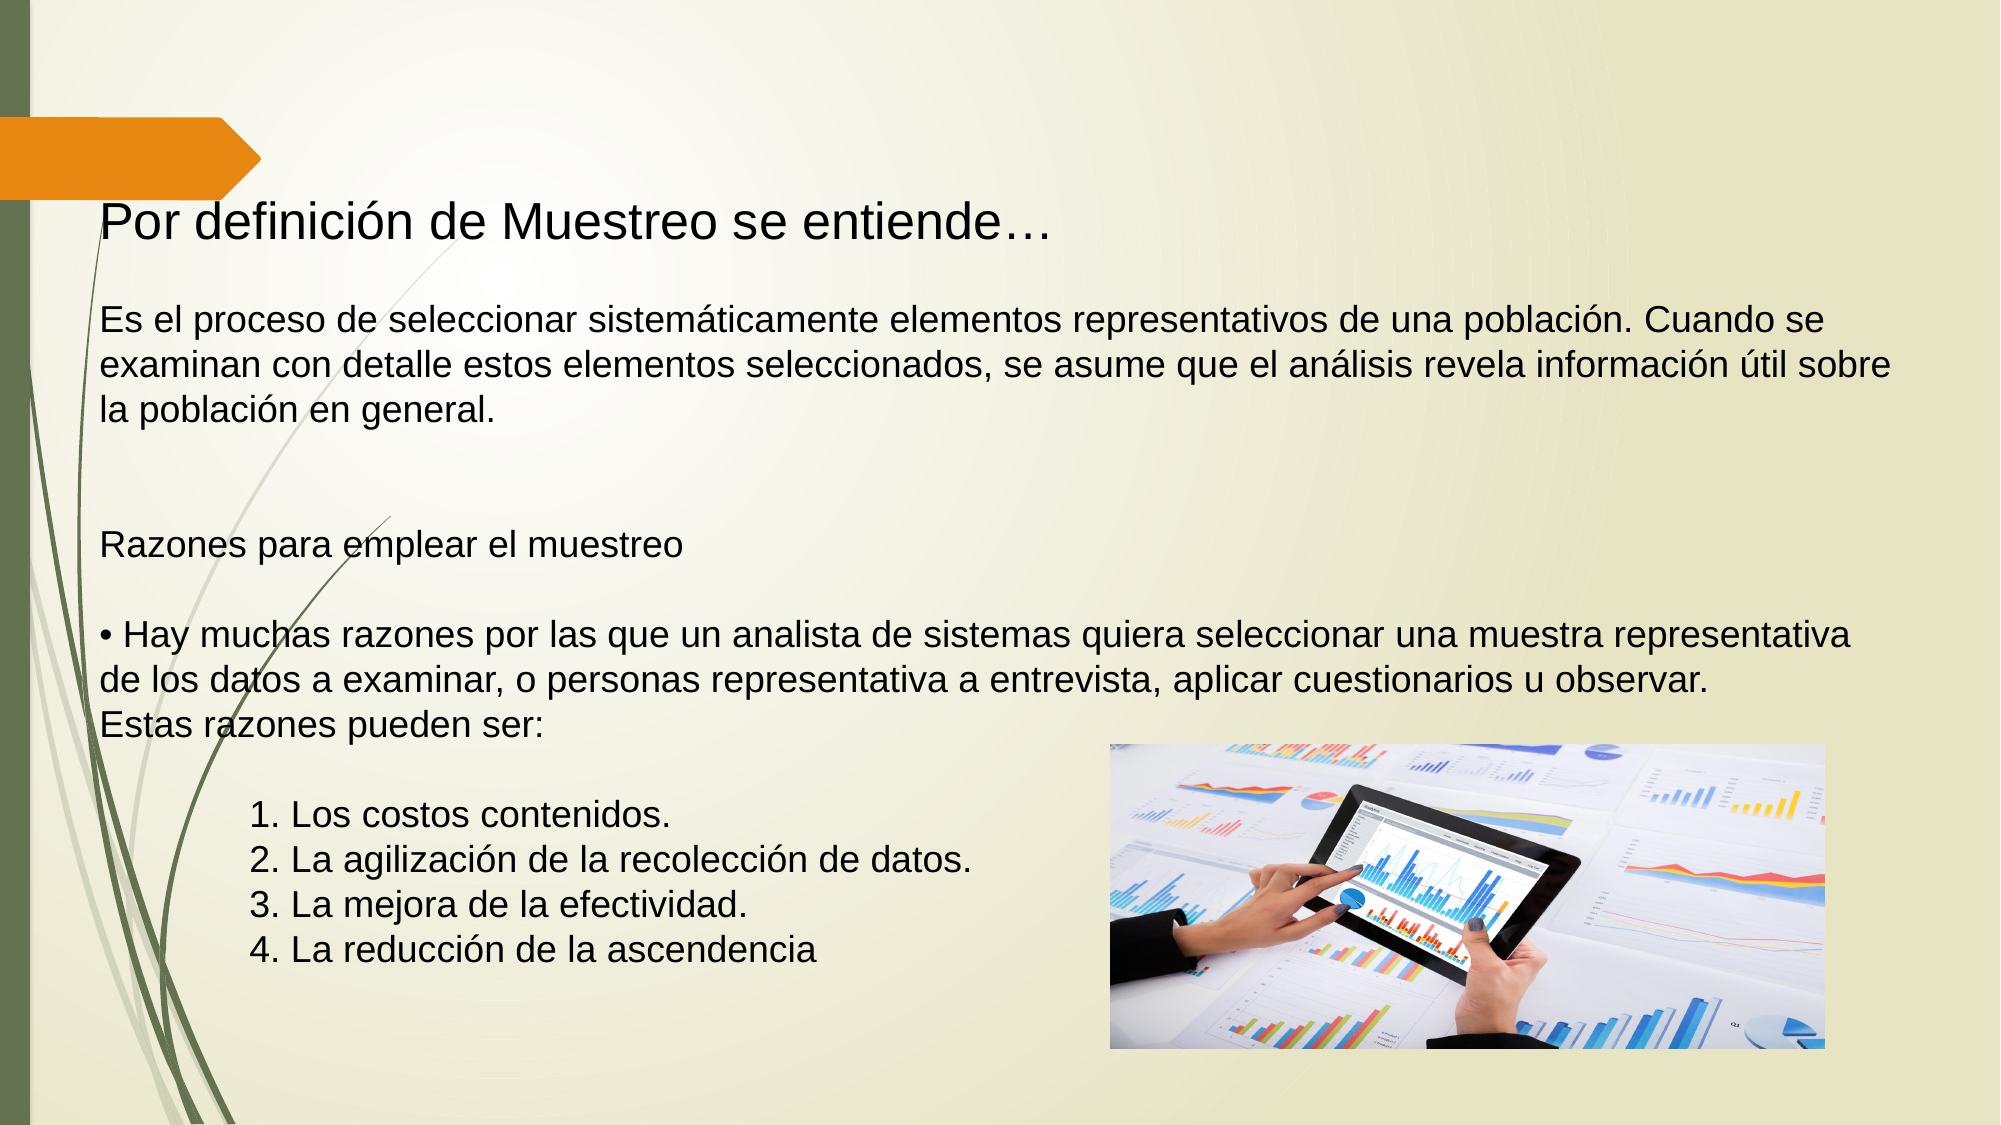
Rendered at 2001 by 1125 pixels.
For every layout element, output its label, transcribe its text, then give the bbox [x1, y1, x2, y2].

text_box Por definición de Muestreo se entiende… Es el proceso de seleccionar sistemáticamente elementos representativos de una población. Cuando se examinan con detalle estos elementos seleccionados, se asume que el análisis revela información útil sobre la población en general. Razones para emplear el muestreo • Hay muchas razones por las que un analista de sistemas quiera seleccionar una muestra representativa de los datos a examinar, o personas representativa a entrevista, aplicar cuestionarios u observar. Estas razones pueden ser: 1. Los costos contenidos. 2. La agilización de la recolección de datos. 3. La mejora de la efectividad. 4. La reducción de la ascendencia [84, 180, 1916, 1023]
picture [1109, 744, 1826, 1049]
